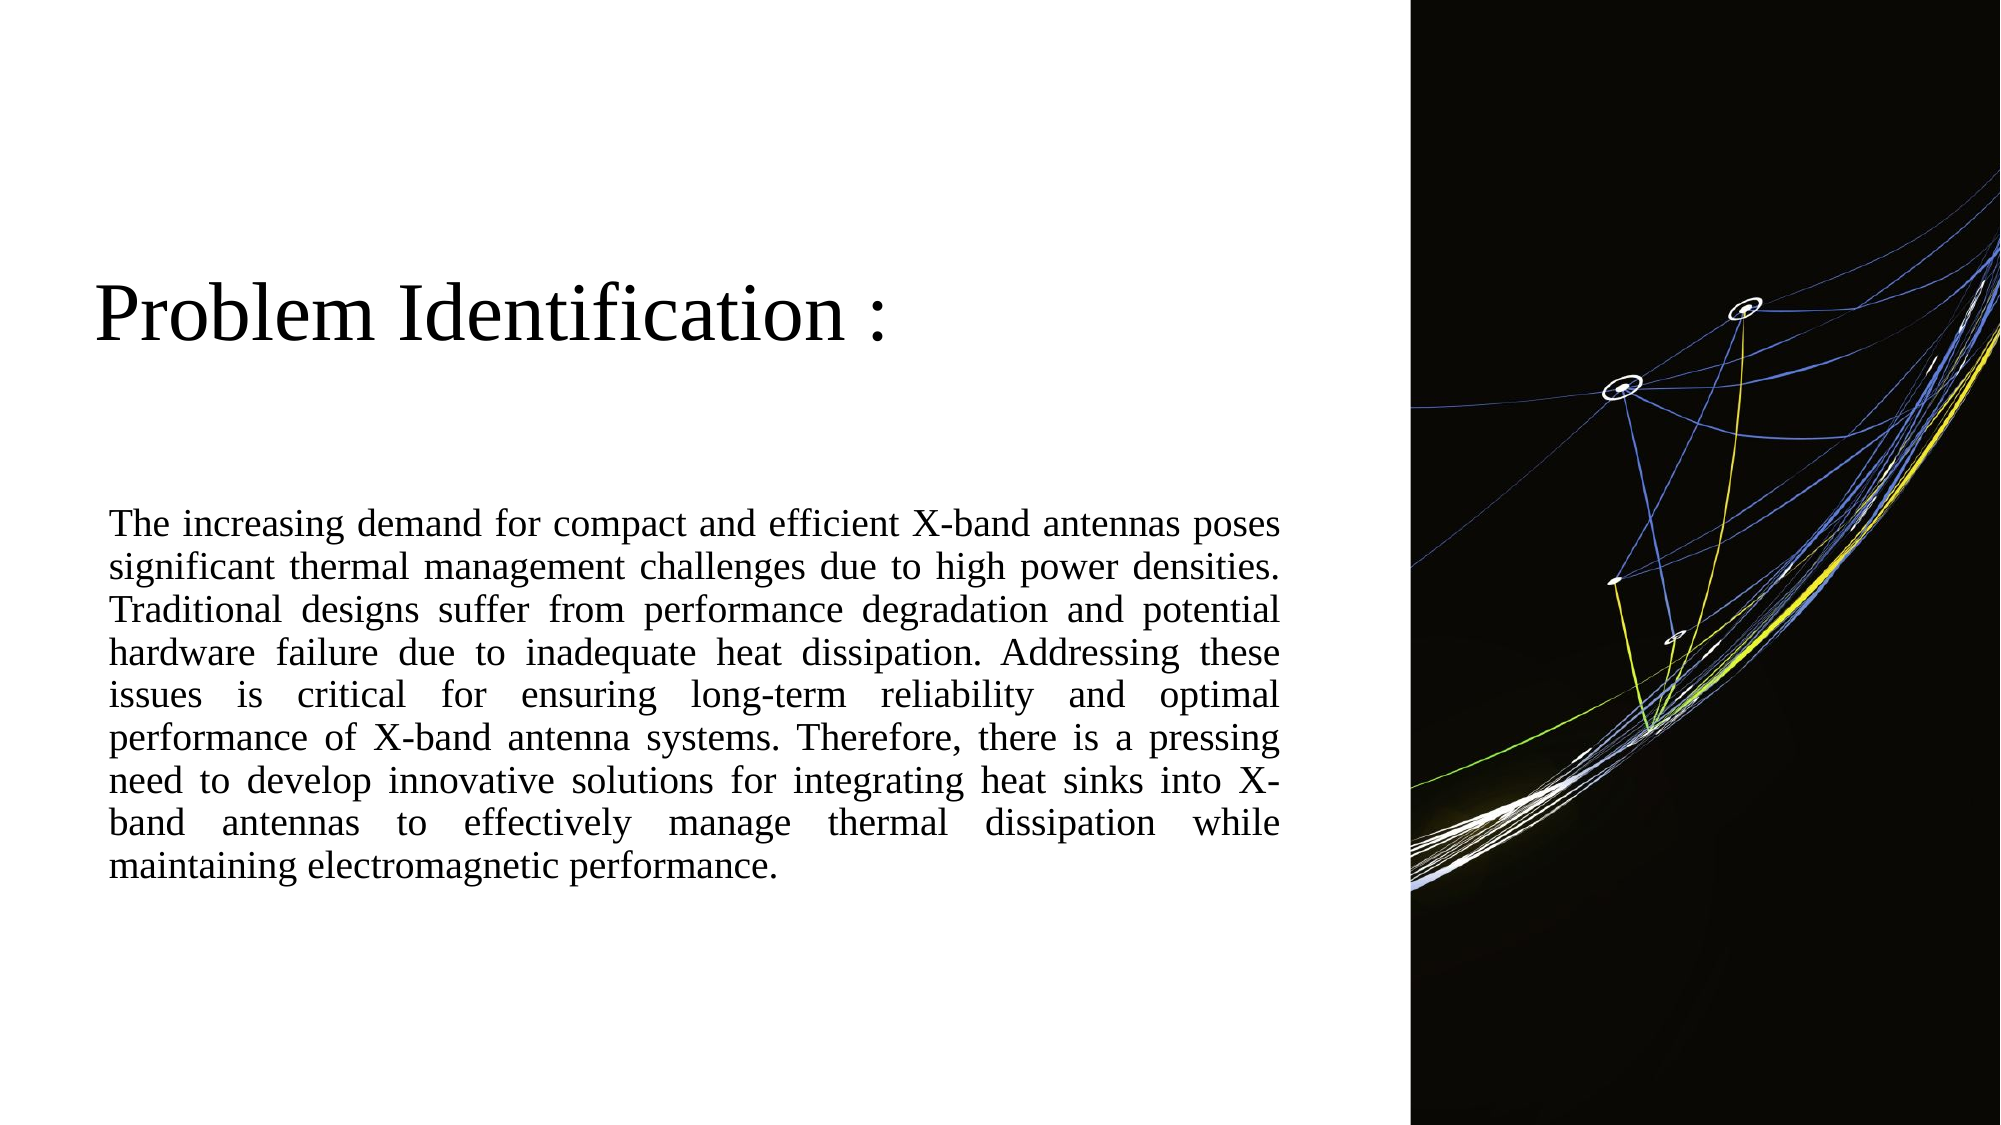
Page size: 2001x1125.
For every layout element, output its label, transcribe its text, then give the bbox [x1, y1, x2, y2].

text_box The increasing demand for compact and efficient X-band antennas poses significant thermal management challenges due to high power densities. Traditional designs suffer from performance degradation and potential hardware failure due to inadequate heat dissipation. Addressing these issues is critical for ensuring long-term reliability and optimal performance of X-band antenna systems. Therefore, there is a pressing need to develop innovative solutions for integrating heat sinks into X-band antennas to effectively manage thermal dissipation while maintaining electromagnetic performance. [93, 495, 1297, 721]
title Problem Identification : [79, 222, 1100, 367]
picture [1410, 0, 2000, 1125]
